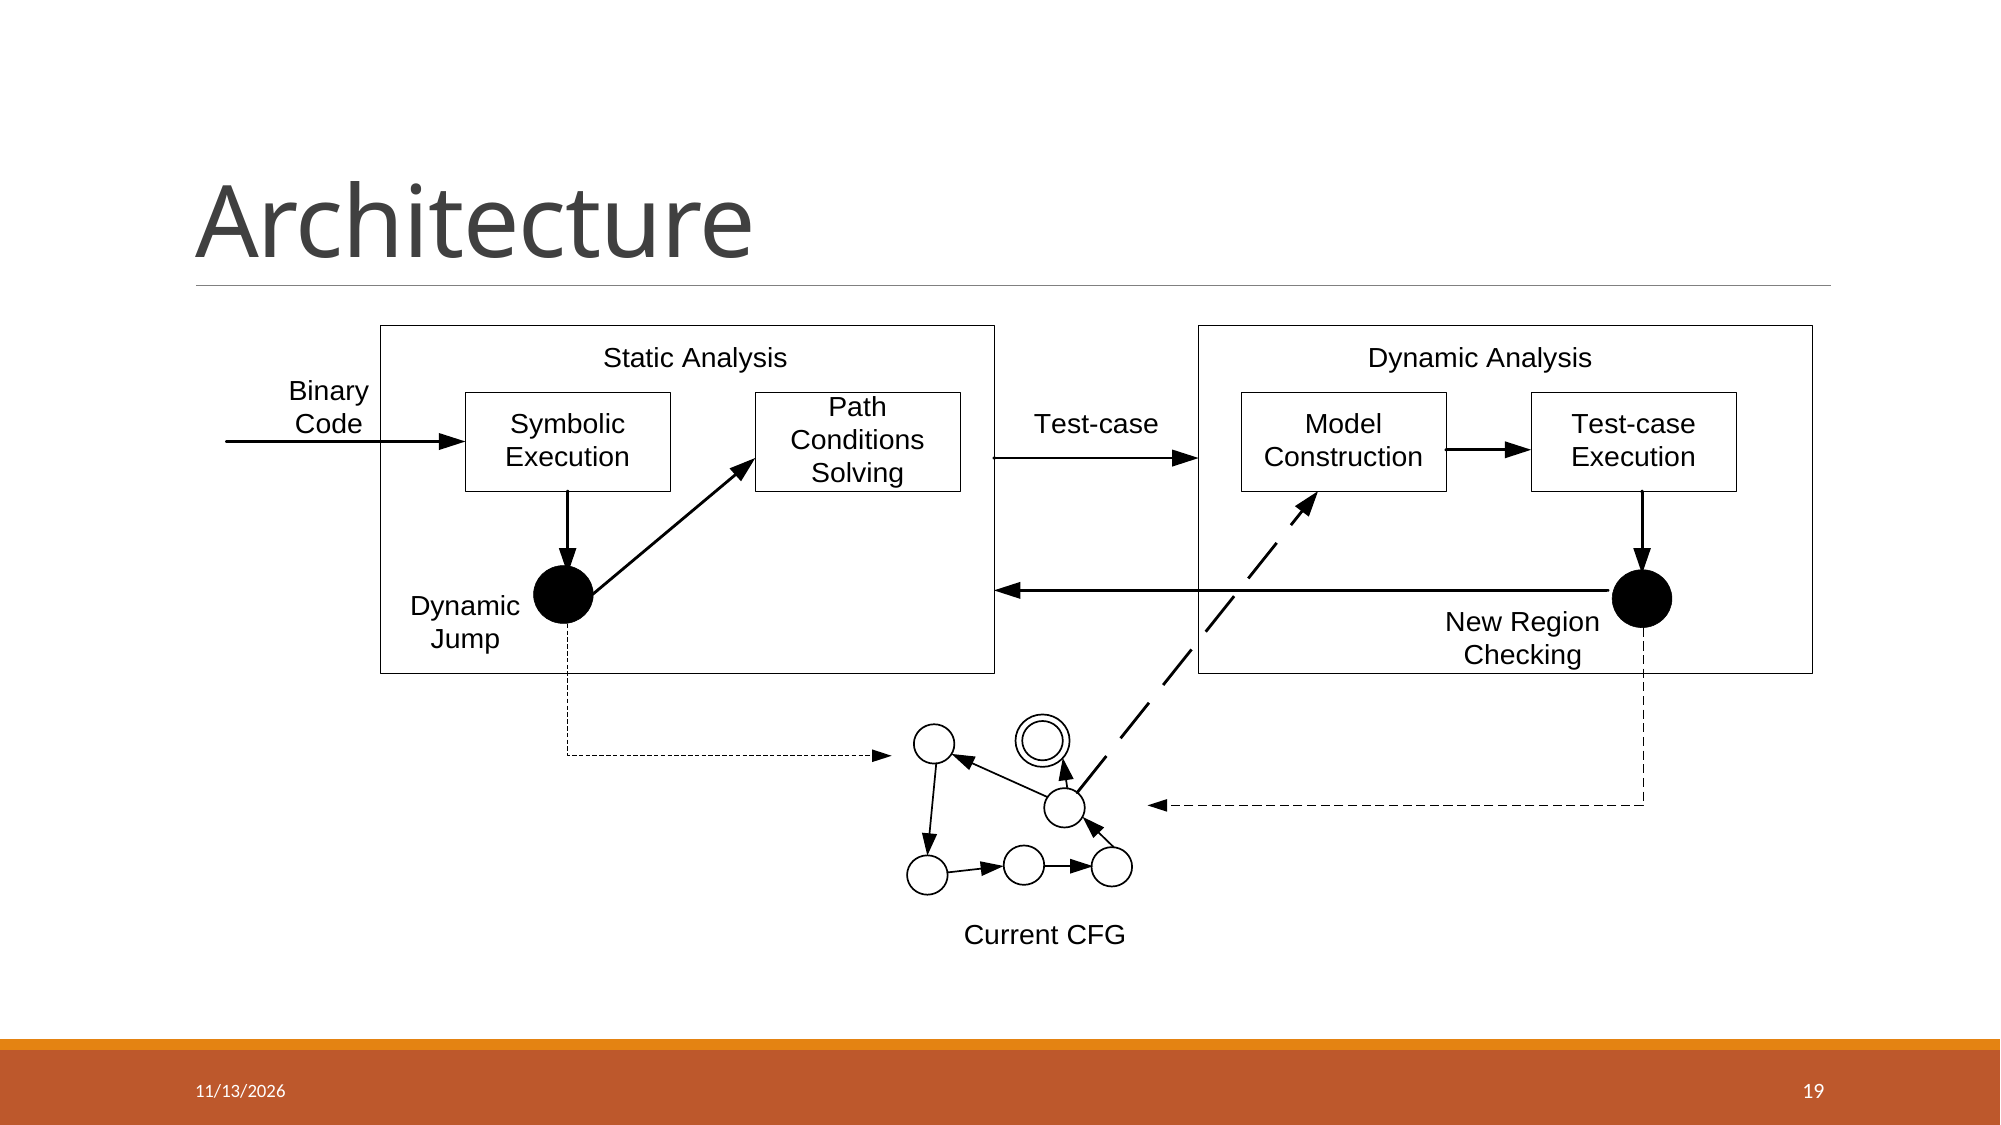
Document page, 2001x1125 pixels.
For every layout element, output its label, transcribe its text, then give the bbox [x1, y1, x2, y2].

picture [195, 304, 1815, 971]
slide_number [180, 1059, 586, 1120]
slide_number 19 [1624, 1059, 1840, 1120]
title Architecture [180, 47, 1830, 285]
